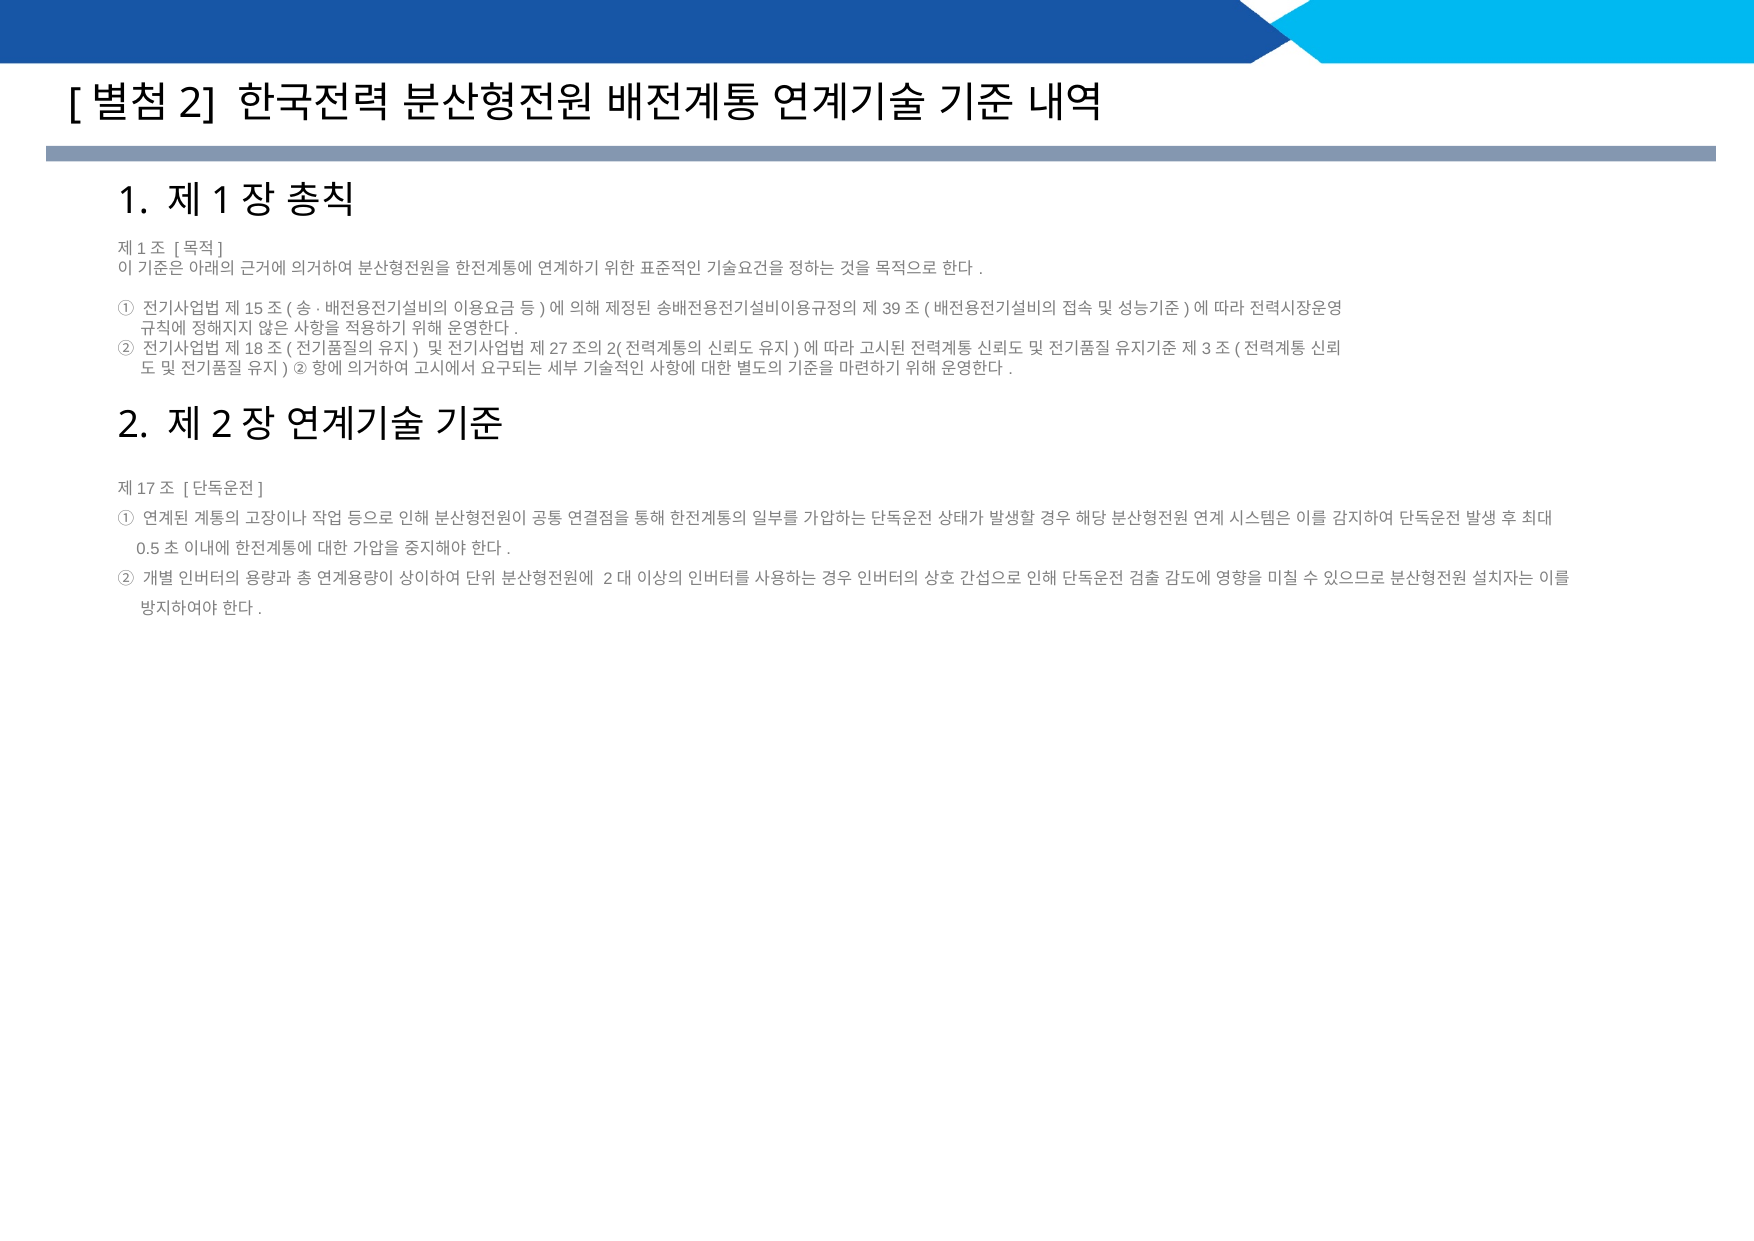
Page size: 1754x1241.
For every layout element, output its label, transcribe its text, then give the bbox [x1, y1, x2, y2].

text_box [별첨2] 한국전력 분산형전원 배전계통 연계기술 기준 내역 [53, 68, 1459, 134]
text_box 제17조 [단독운전] ① 연계된 계통의 고장이나 작업 등으로 인해 분산형전원이 공통 연결점을 통해 한전계통의 일부를 가압하는 단독운전 상태가 발생할 경우 해당 분산형전원 연계 시스템은 이를 감지하여 단독운전 발생 후 최대 0.5초 이내에 한전계통에 대한 가압을 중지해야 한다. ② 개별 인버터의 용량과 총 연계용량이 상이하여 단위 분산형전원에 2대 이상의 인버터를 사용하는 경우 인버터의 상호 간섭으로 인해 단독운전 검출 감도에 영향을 미칠 수 있으므로 분산형전원 설치자는 이를 방지하여야 한다. [102, 460, 1734, 625]
picture [0, 0, 1754, 1240]
text_box 2. 제2장 연계기술 기준 [102, 392, 1710, 453]
text_box 1. 제1장 총칙 [102, 168, 1710, 229]
text_box 제1조 [목적] 이 기준은 아래의 근거에 의거하여 분산형전원을 한전계통에 연계하기 위한 표준적인 기술요건을 정하는 것을 목적으로 한다. ① 전기사업법 제15조(송·배전용전기설비의 이용요금 등)에 의해 제정된 송배전용전기설비이용규정의 제39조(배전용전기설비의 접속 및 성능기준)에 따라 전력시장운영 규칙에 정해지지 않은 사항을 적용하기 위해 운영한다. ② 전기사업법 제18조(전기품질의 유지) 및 전기사업법 제27조의2(전력계통의 신뢰도 유지)에 따라 고시된 전력계통 신뢰도 및 전기품질 유지기준 제3조(전력계통 신뢰 도 및 전기품질 유지) ②항에 의거하여 고시에서 요구되는 세부 기술적인 사항에 대한 별도의 기준을 마련하기 위해 운영한다. [102, 230, 1710, 386]
